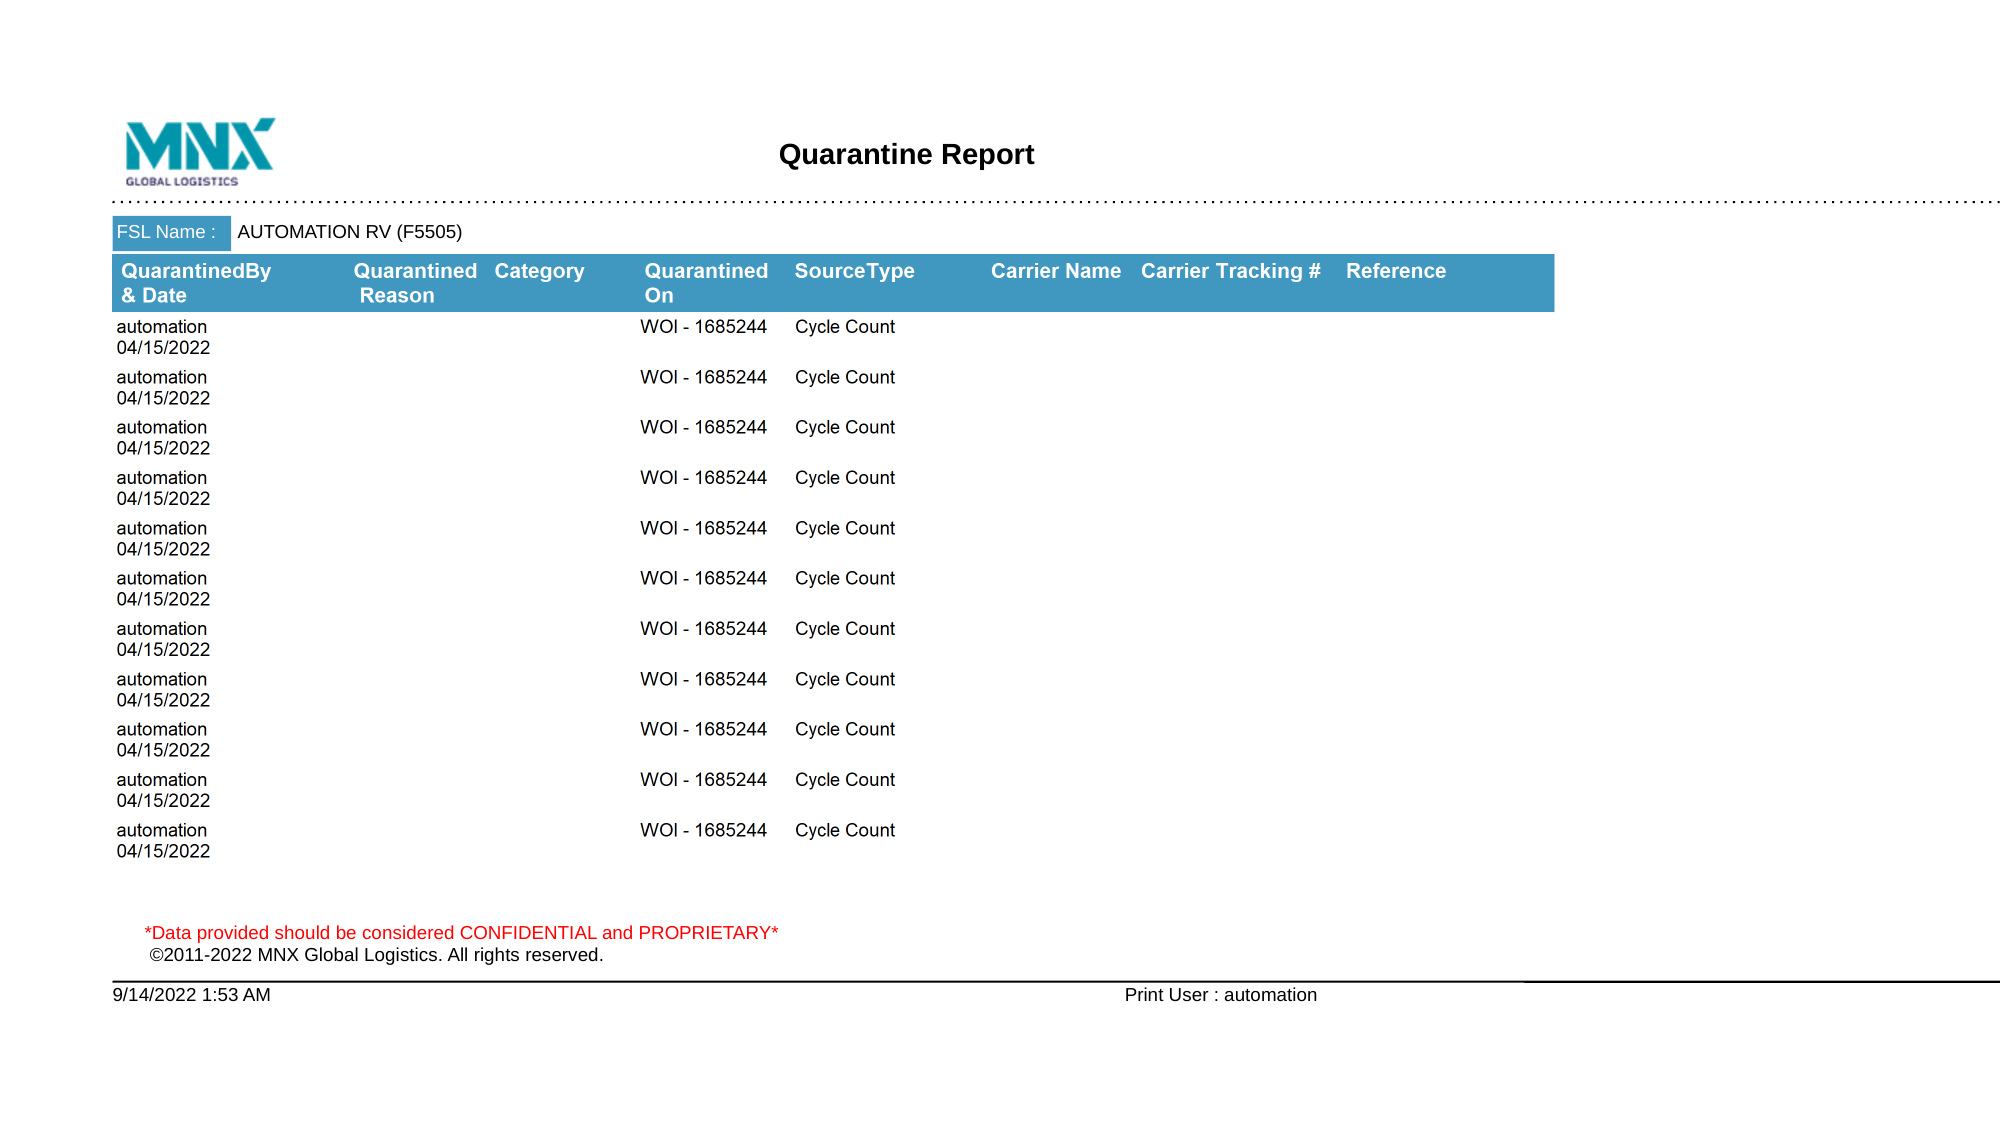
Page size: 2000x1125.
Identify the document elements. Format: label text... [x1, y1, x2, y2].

text_box Print User : automation [1055, 983, 1387, 1013]
text_box *Data provided should be considered CONFIDENTIAL and PROPRIETARY* [144, 920, 1158, 942]
text_box 9/14/2022 1:53 AM [112, 983, 343, 1013]
picture [112, 254, 1555, 866]
text_box AUTOMATION RV (F5505) [233, 215, 669, 252]
text_box ©2011-2022 MNX Global Logistics. All rights reserved. [144, 942, 1158, 964]
picture [112, 115, 323, 188]
text_box Quarantine Report [562, 131, 1252, 173]
text_box FSL Name : [112, 215, 232, 252]
